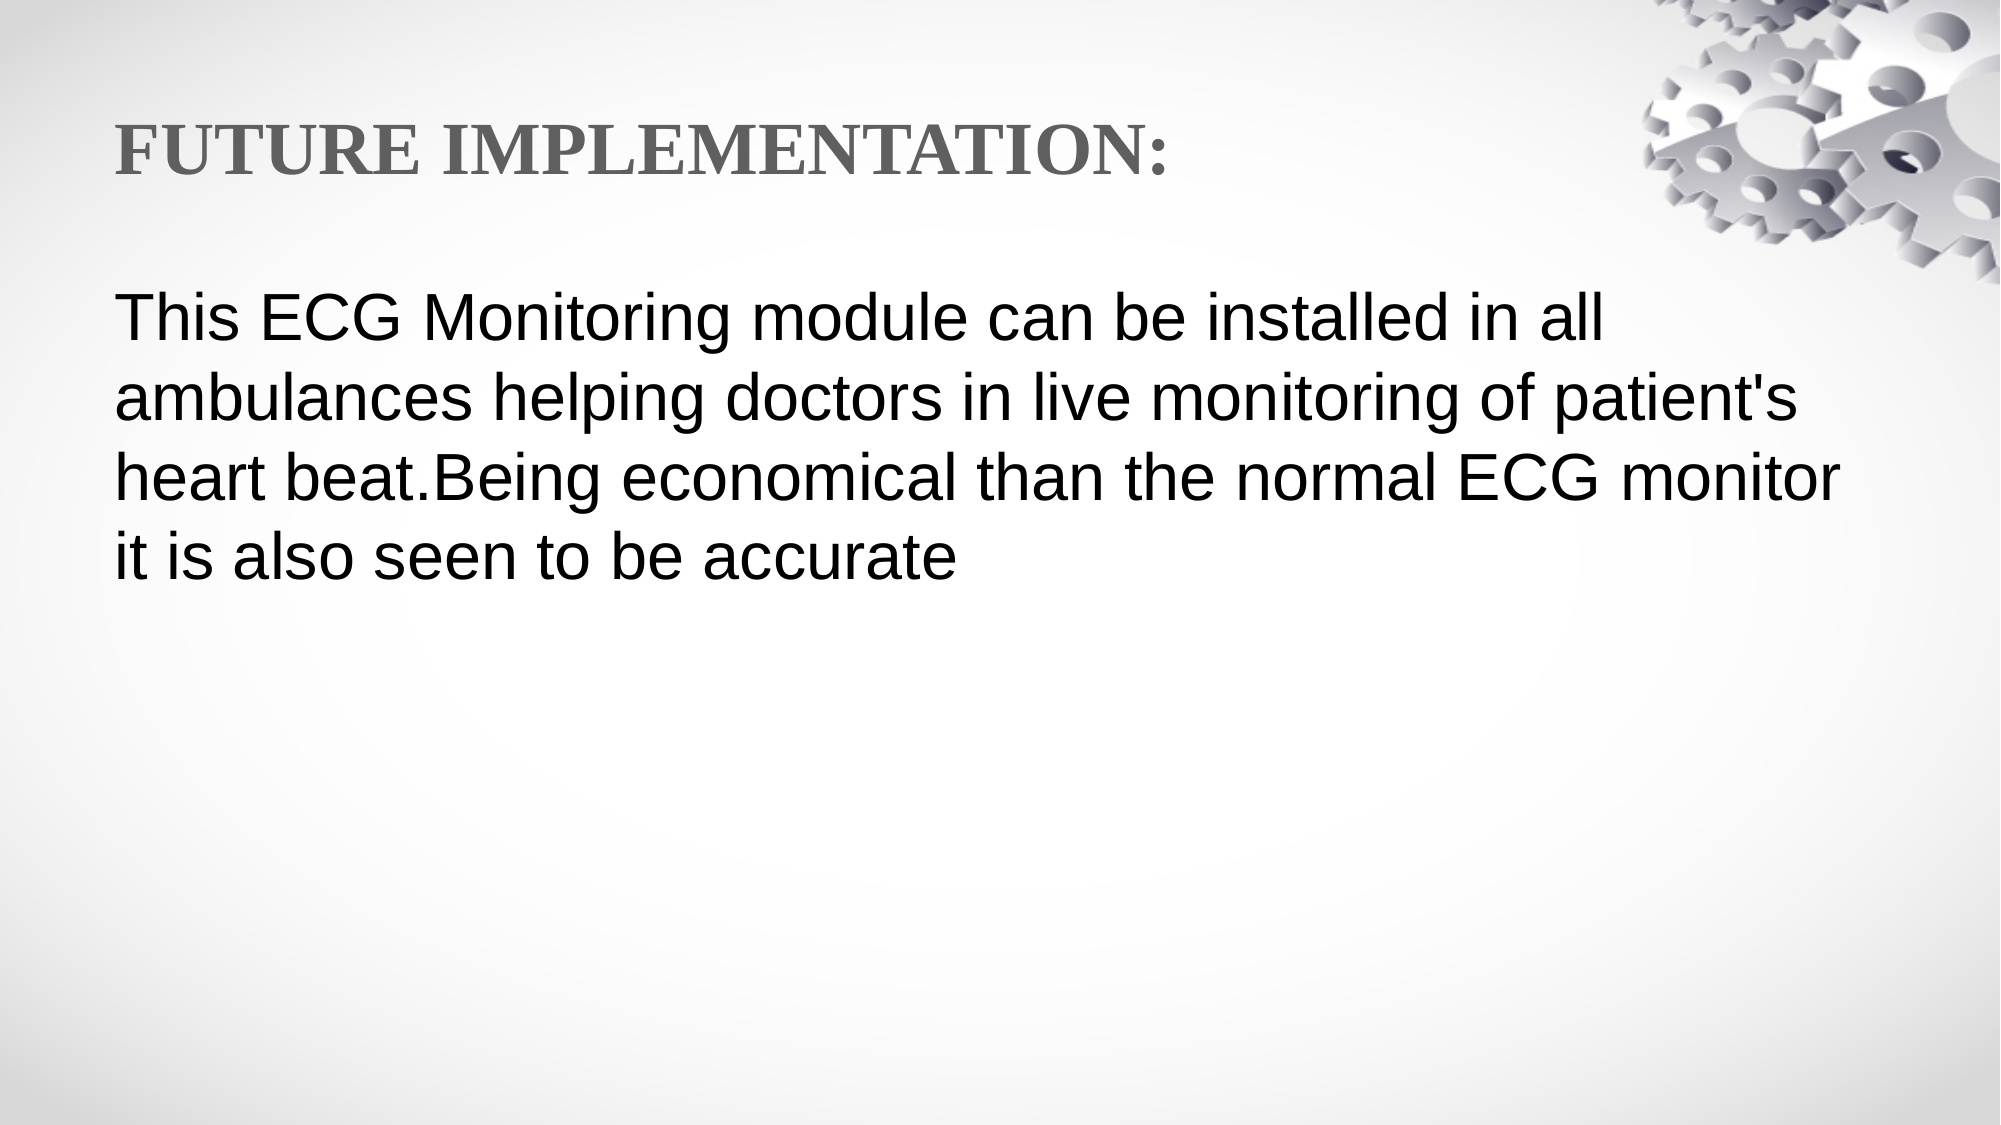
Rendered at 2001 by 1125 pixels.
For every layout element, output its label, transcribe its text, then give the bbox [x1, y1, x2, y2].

list This ECG Monitoring module can be installed in all ambulances helping doctors in live monitoring of patient's heart beat.Being economical than the normal ECG monitor it is also seen to be accurate [99, 265, 1901, 1079]
picture [0, 0, 2000, 1125]
title FUTURE IMPLEMENTATION: [99, 96, 1901, 193]
